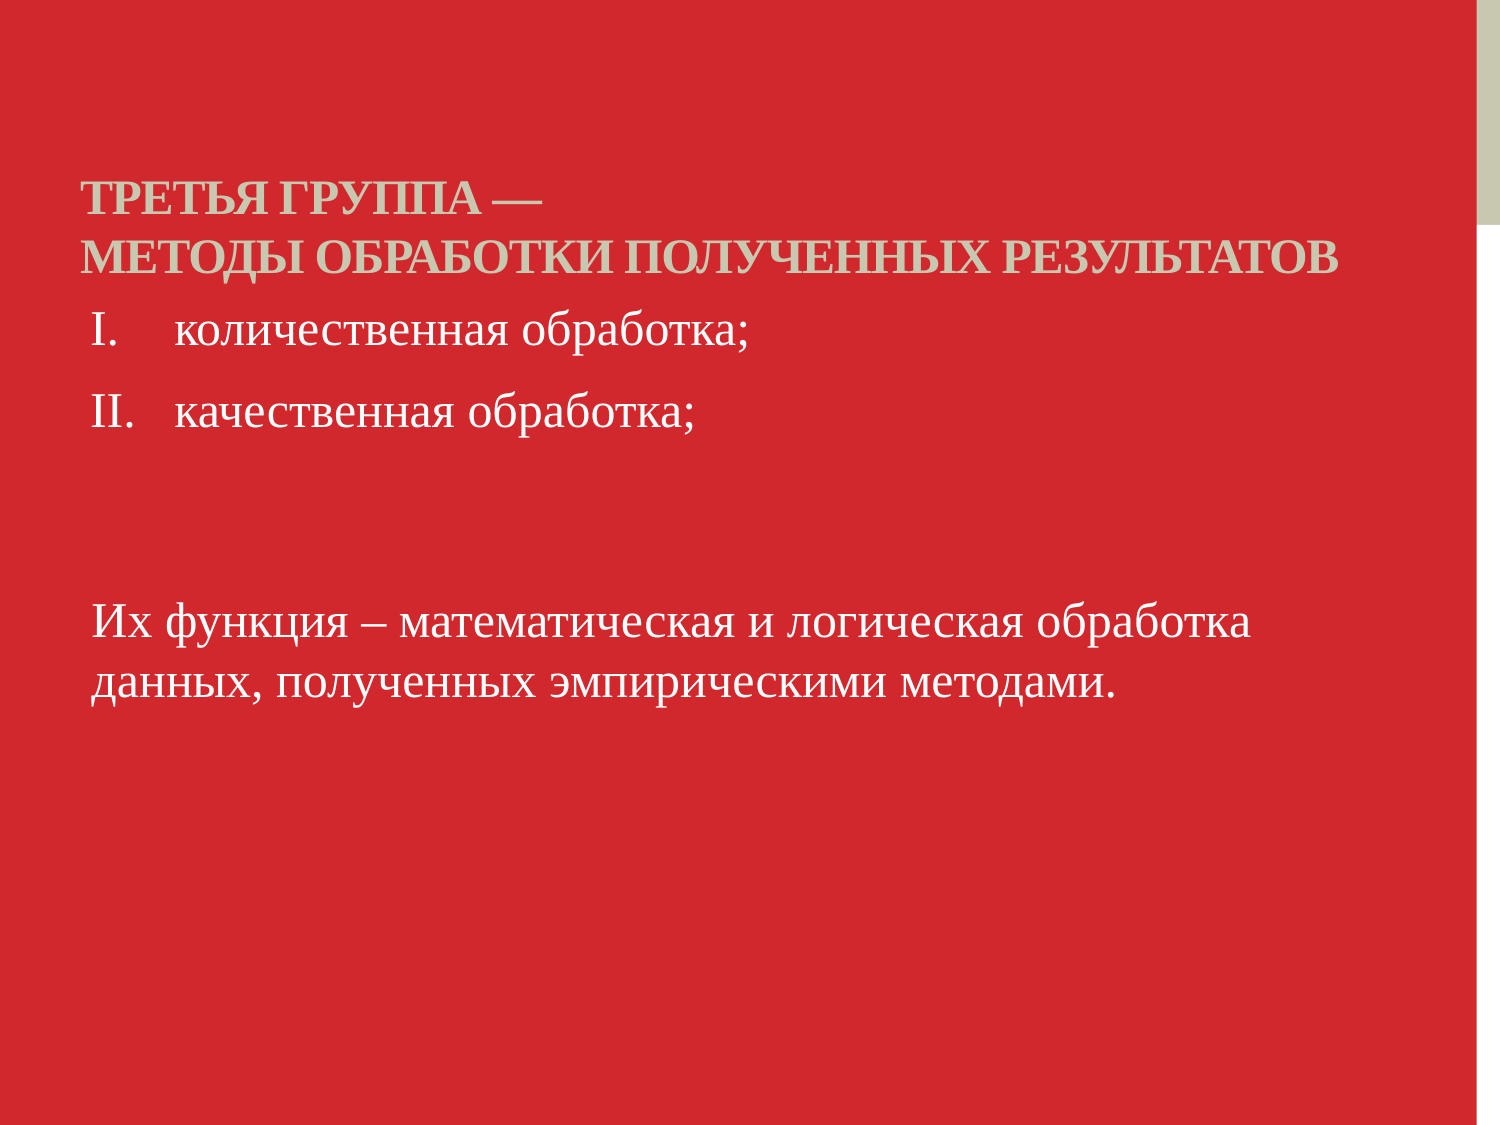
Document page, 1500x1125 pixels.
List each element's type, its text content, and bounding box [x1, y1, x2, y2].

text_box Их функция – математическая и логическая обработка данных, полученных эмпирическими методами. [76, 580, 1436, 716]
list количественная обработка; качественная обработка; [75, 287, 1325, 1005]
title Третья группа — методы обработки полученных результатов [64, 125, 1424, 351]
